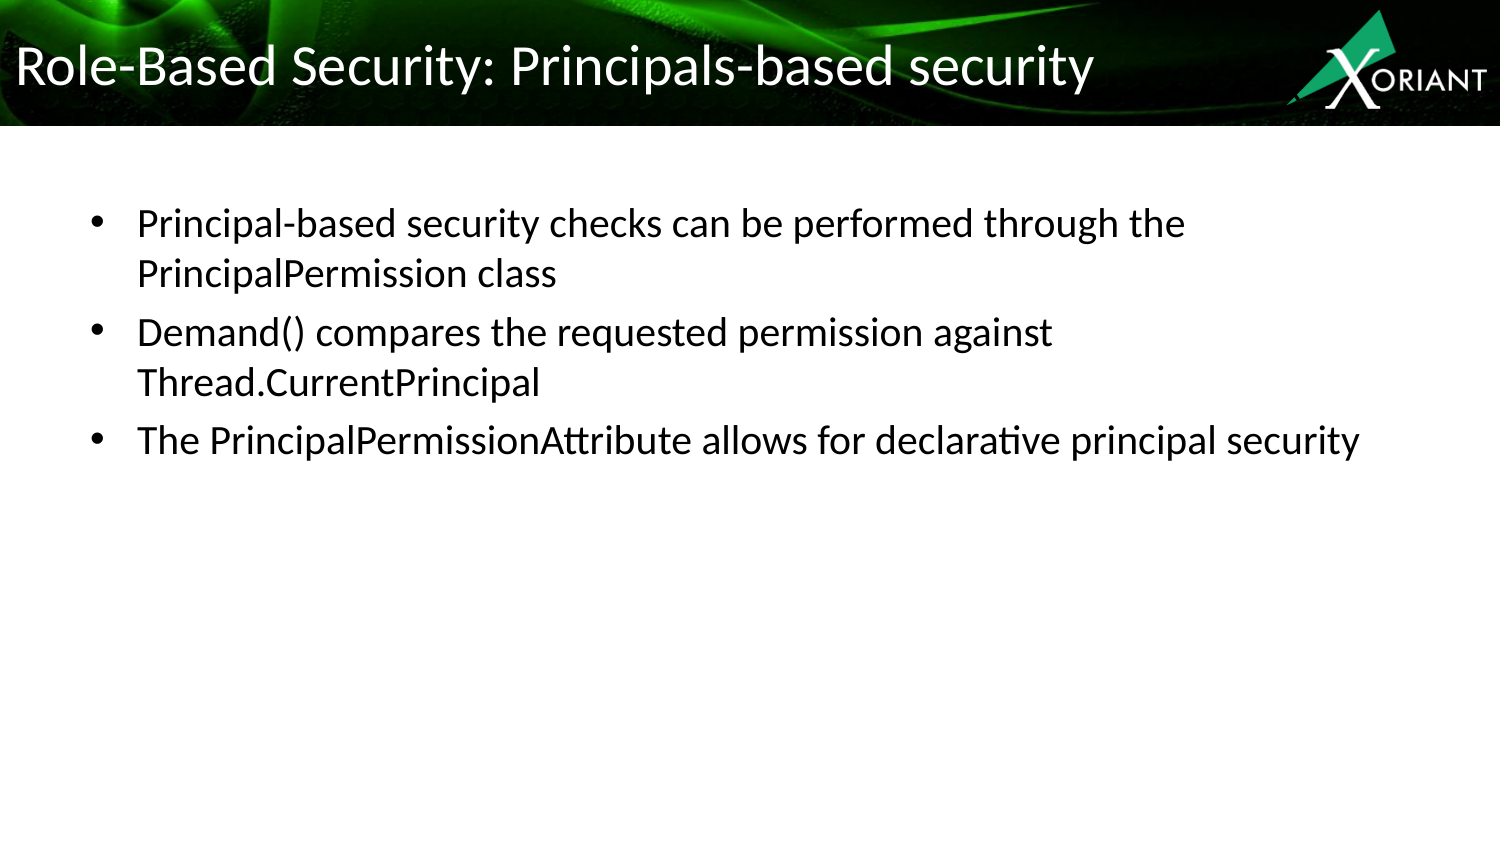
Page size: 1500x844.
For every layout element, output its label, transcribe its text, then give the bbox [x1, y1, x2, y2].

title Role-Based Security: Principals-based security [0, 0, 1270, 126]
list Principal-based security checks can be performed through the PrincipalPermission class Demand() compares the requested permission against Thread.CurrentPrincipal The PrincipalPermissionAttribute allows for declarative principal security [75, 188, 1394, 781]
picture [1270, 0, 1500, 126]
